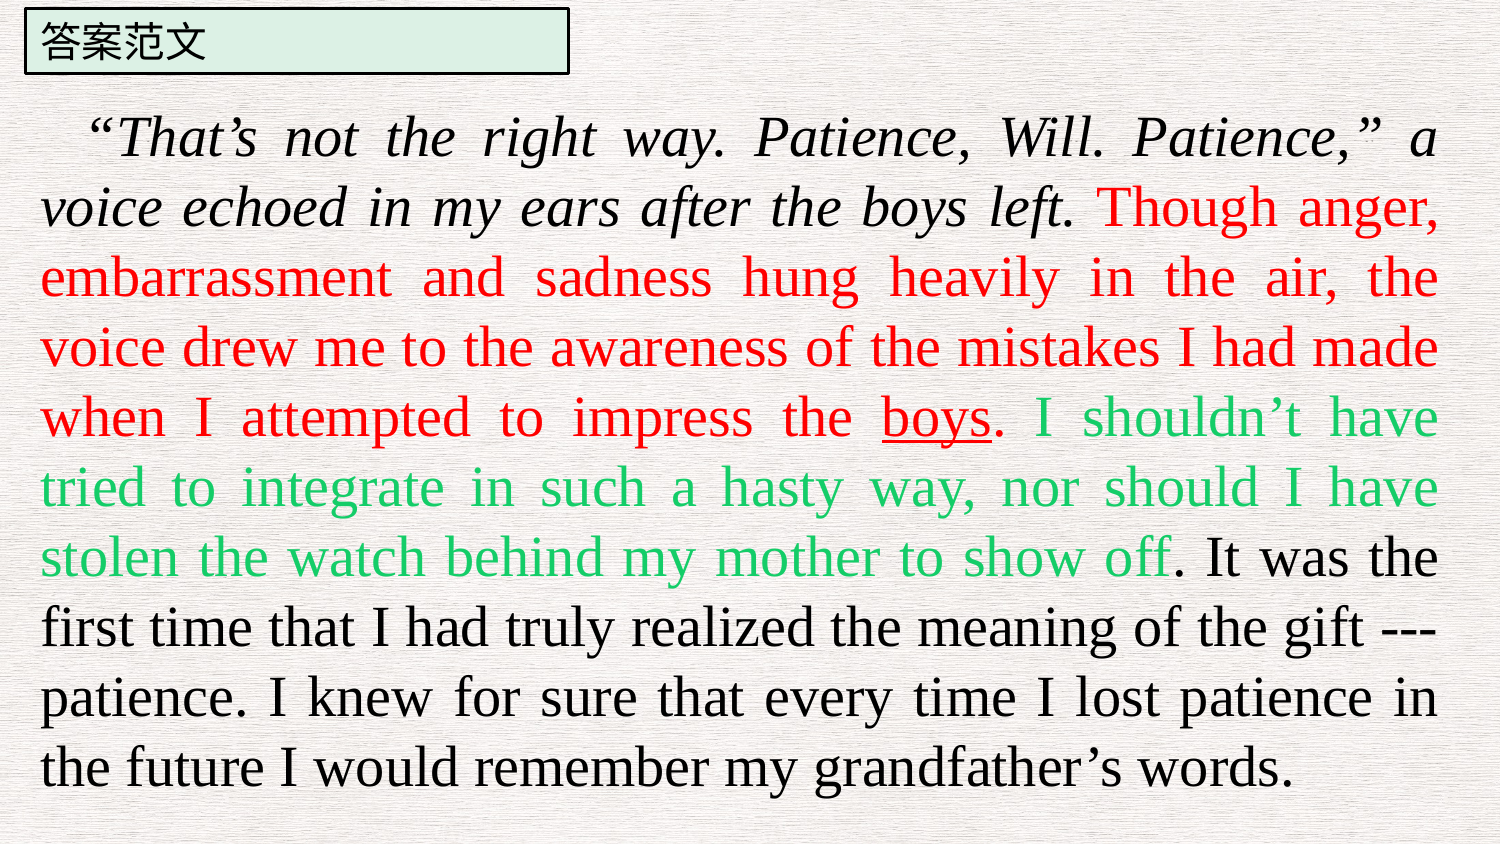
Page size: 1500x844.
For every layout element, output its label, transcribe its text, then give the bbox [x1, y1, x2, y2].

picture [0, 0, 1500, 844]
text_box “That’s not the right way. Patience, Will. Patience,” a voice echoed in my ears after the boys left. Though anger, embarrassment and sadness hung heavily in the air, the voice drew me to the awareness of the mistakes I had made when I attempted to impress the boys. I shouldn’t have tried to integrate in such a hasty way, nor should I have stolen the watch behind my mother to show off. It was the first time that I had truly realized the meaning of the gift --- patience. I knew for sure that every time I lost patience in the future I would remember my grandfather’s words. [25, 91, 1455, 806]
text_box 答案范文 [25, 8, 569, 74]
